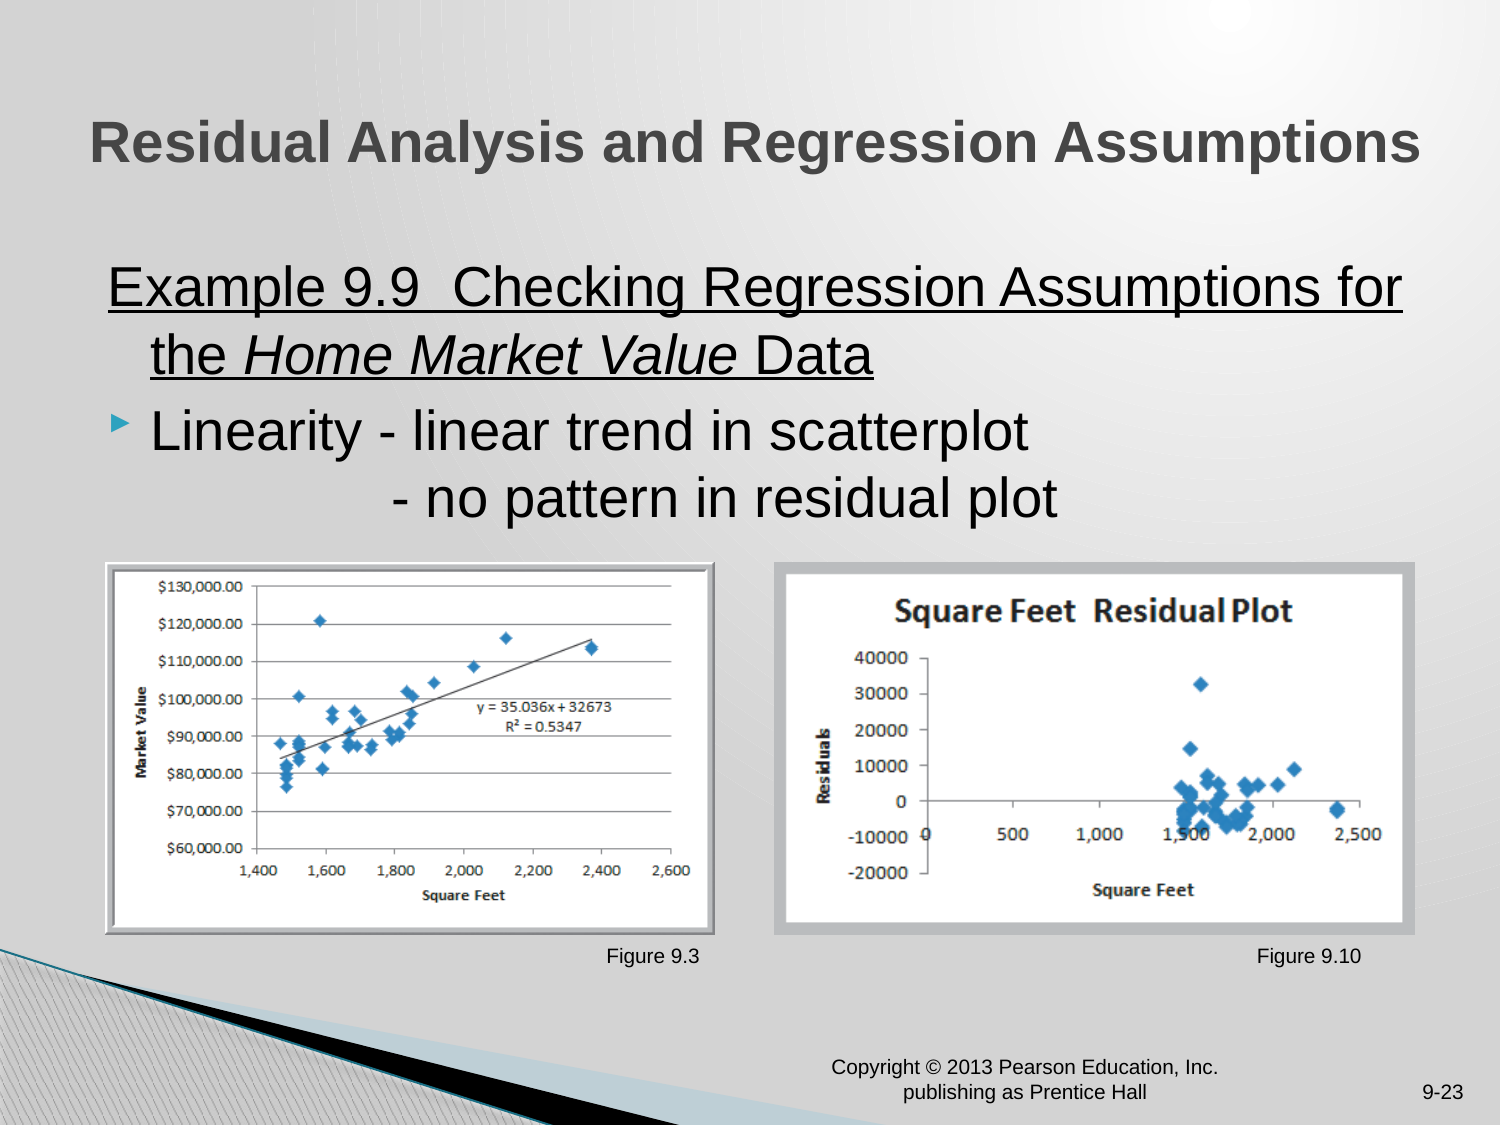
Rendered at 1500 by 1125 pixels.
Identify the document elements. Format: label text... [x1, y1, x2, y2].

picture [105, 562, 715, 936]
slide_number 9-23 [1362, 1051, 1479, 1112]
title Residual Analysis and Regression Assumptions [75, 45, 1463, 233]
footer Copyright © 2013 Pearson Education, Inc. publishing as Prentice Hall [812, 1051, 1238, 1112]
picture [774, 562, 1415, 936]
text_box Figure 9.3 [591, 934, 751, 975]
list Example 9.9 Checking Regression Assumptions for the Home Market Value Data Linearity - linear trend in scatterplot - no pattern in residual plot [74, 242, 1426, 986]
text_box Figure 9.10 [1242, 947, 1411, 975]
